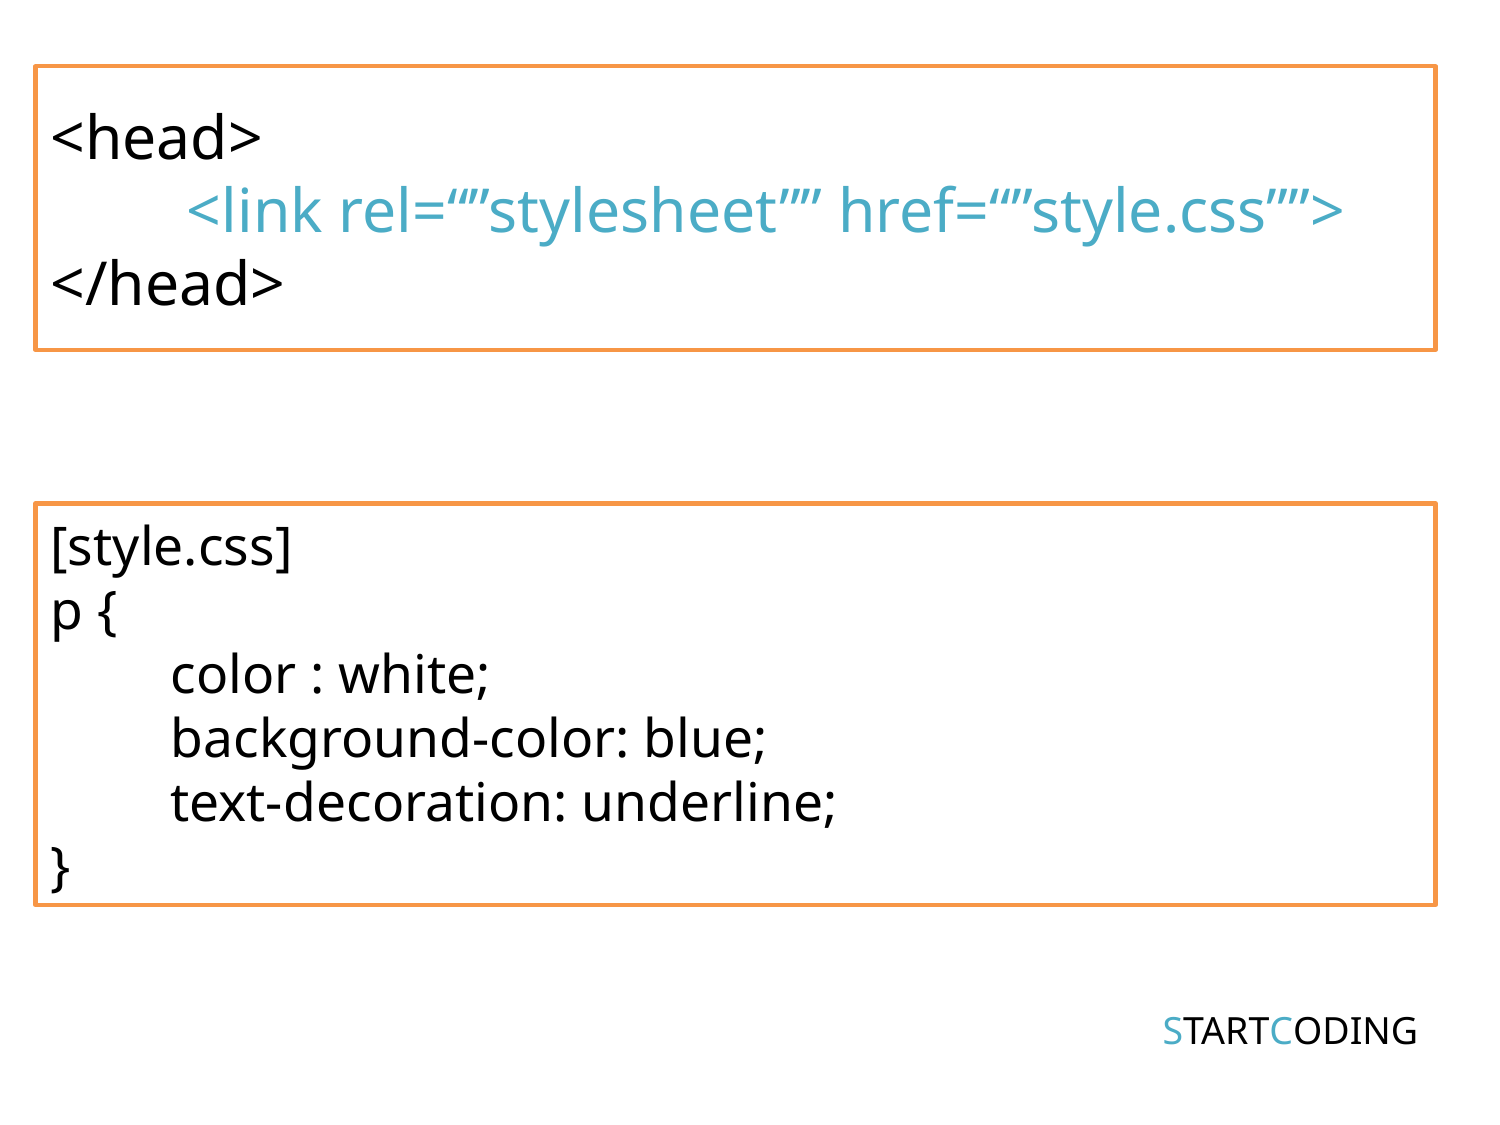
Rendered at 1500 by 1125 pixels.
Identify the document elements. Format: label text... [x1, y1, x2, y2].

text_box <head> <link rel=“”stylesheet”” href=“”style.css””> </head> [33, 64, 1438, 352]
text_box STARTCODING [1148, 999, 1433, 1060]
text_box [style.css] p { color : white; background-color: blue; text-decoration: underline; } [33, 501, 1438, 907]
